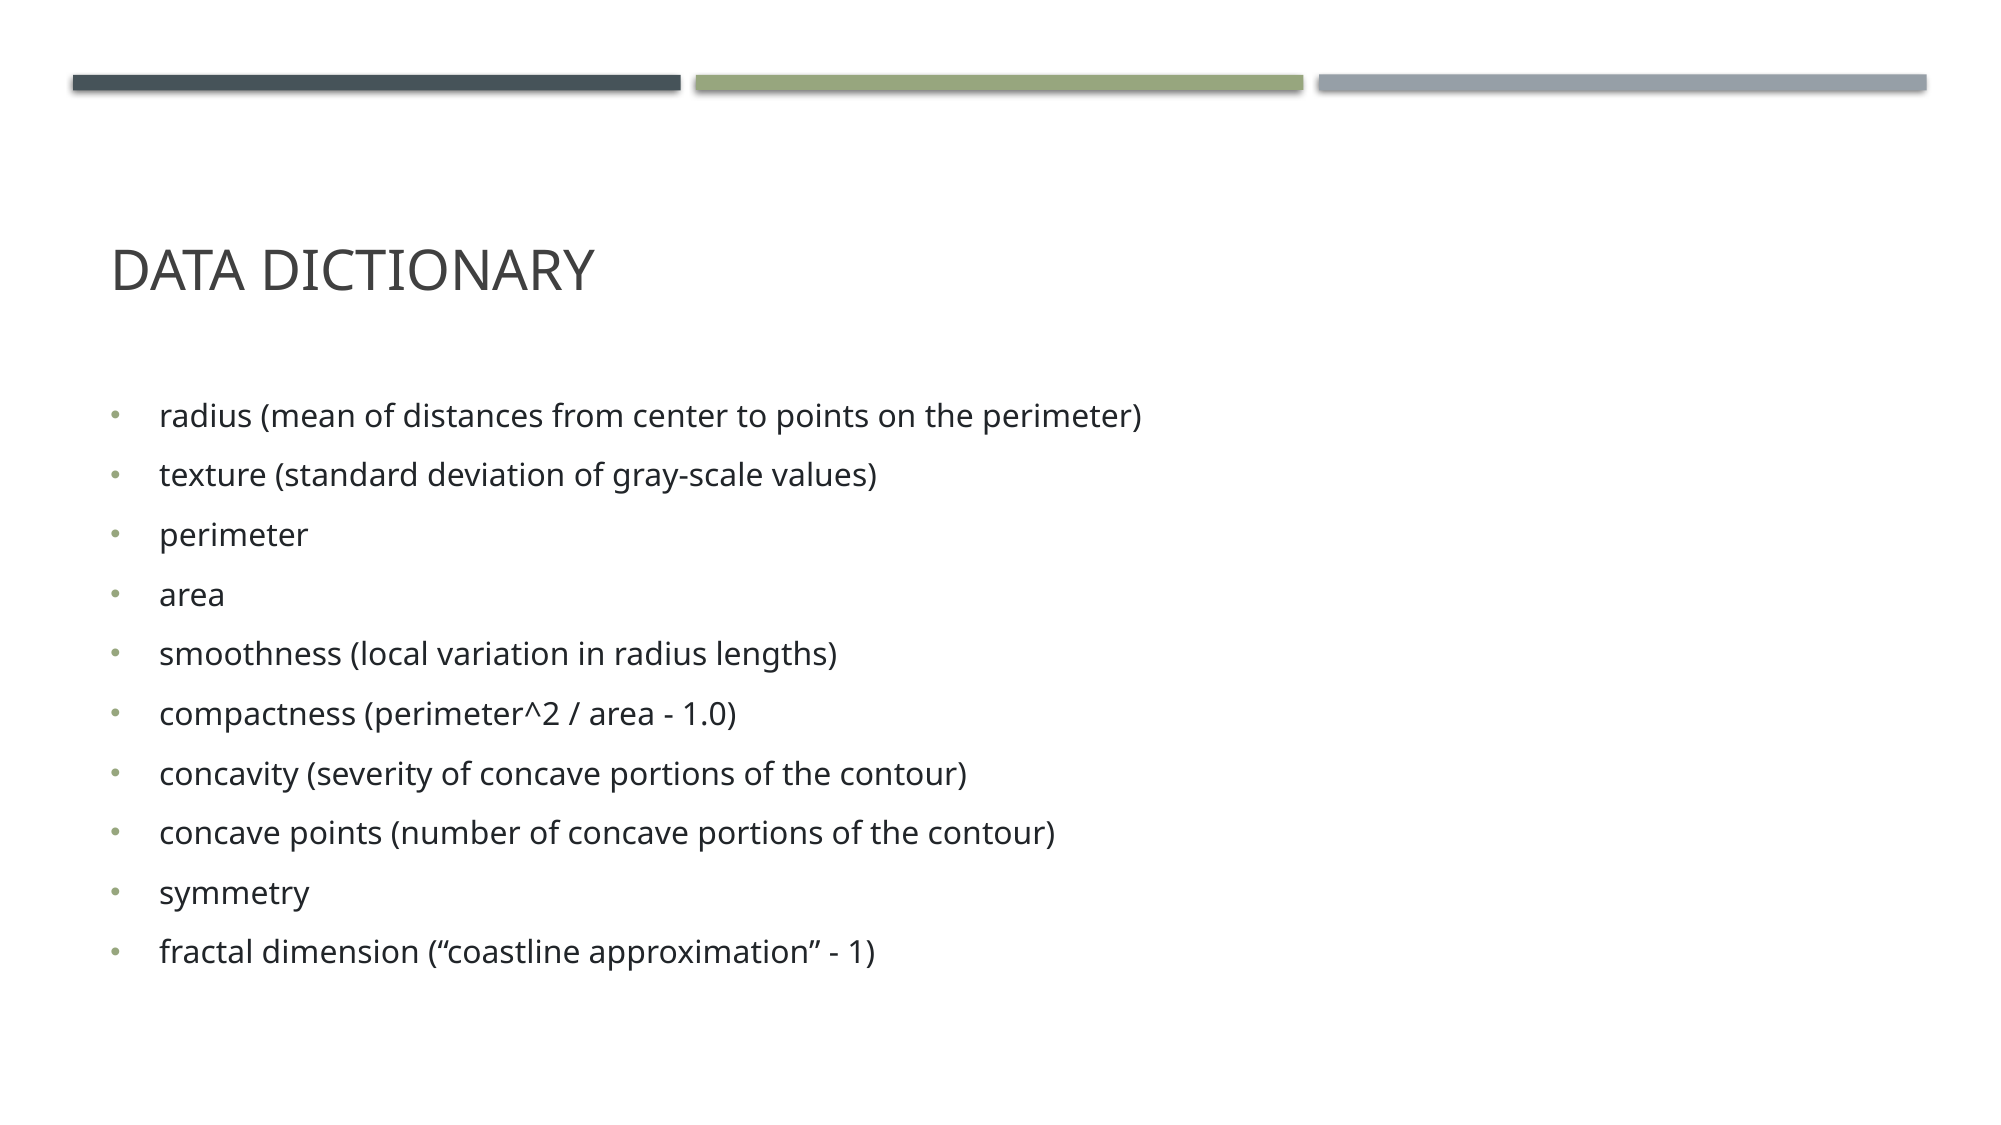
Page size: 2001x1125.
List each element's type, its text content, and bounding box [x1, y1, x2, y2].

list radius (mean of distances from center to points on the perimeter) texture (standard deviation of gray-scale values) perimeter area smoothness (local variation in radius lengths) compactness (perimeter^2 / area - 1.0) concavity (severity of concave portions of the contour) concave points (number of concave portions of the contour) symmetry fractal dimension (“coastline approximation” - 1) [95, 383, 1905, 981]
title Data Dictionary [95, 115, 1905, 311]
